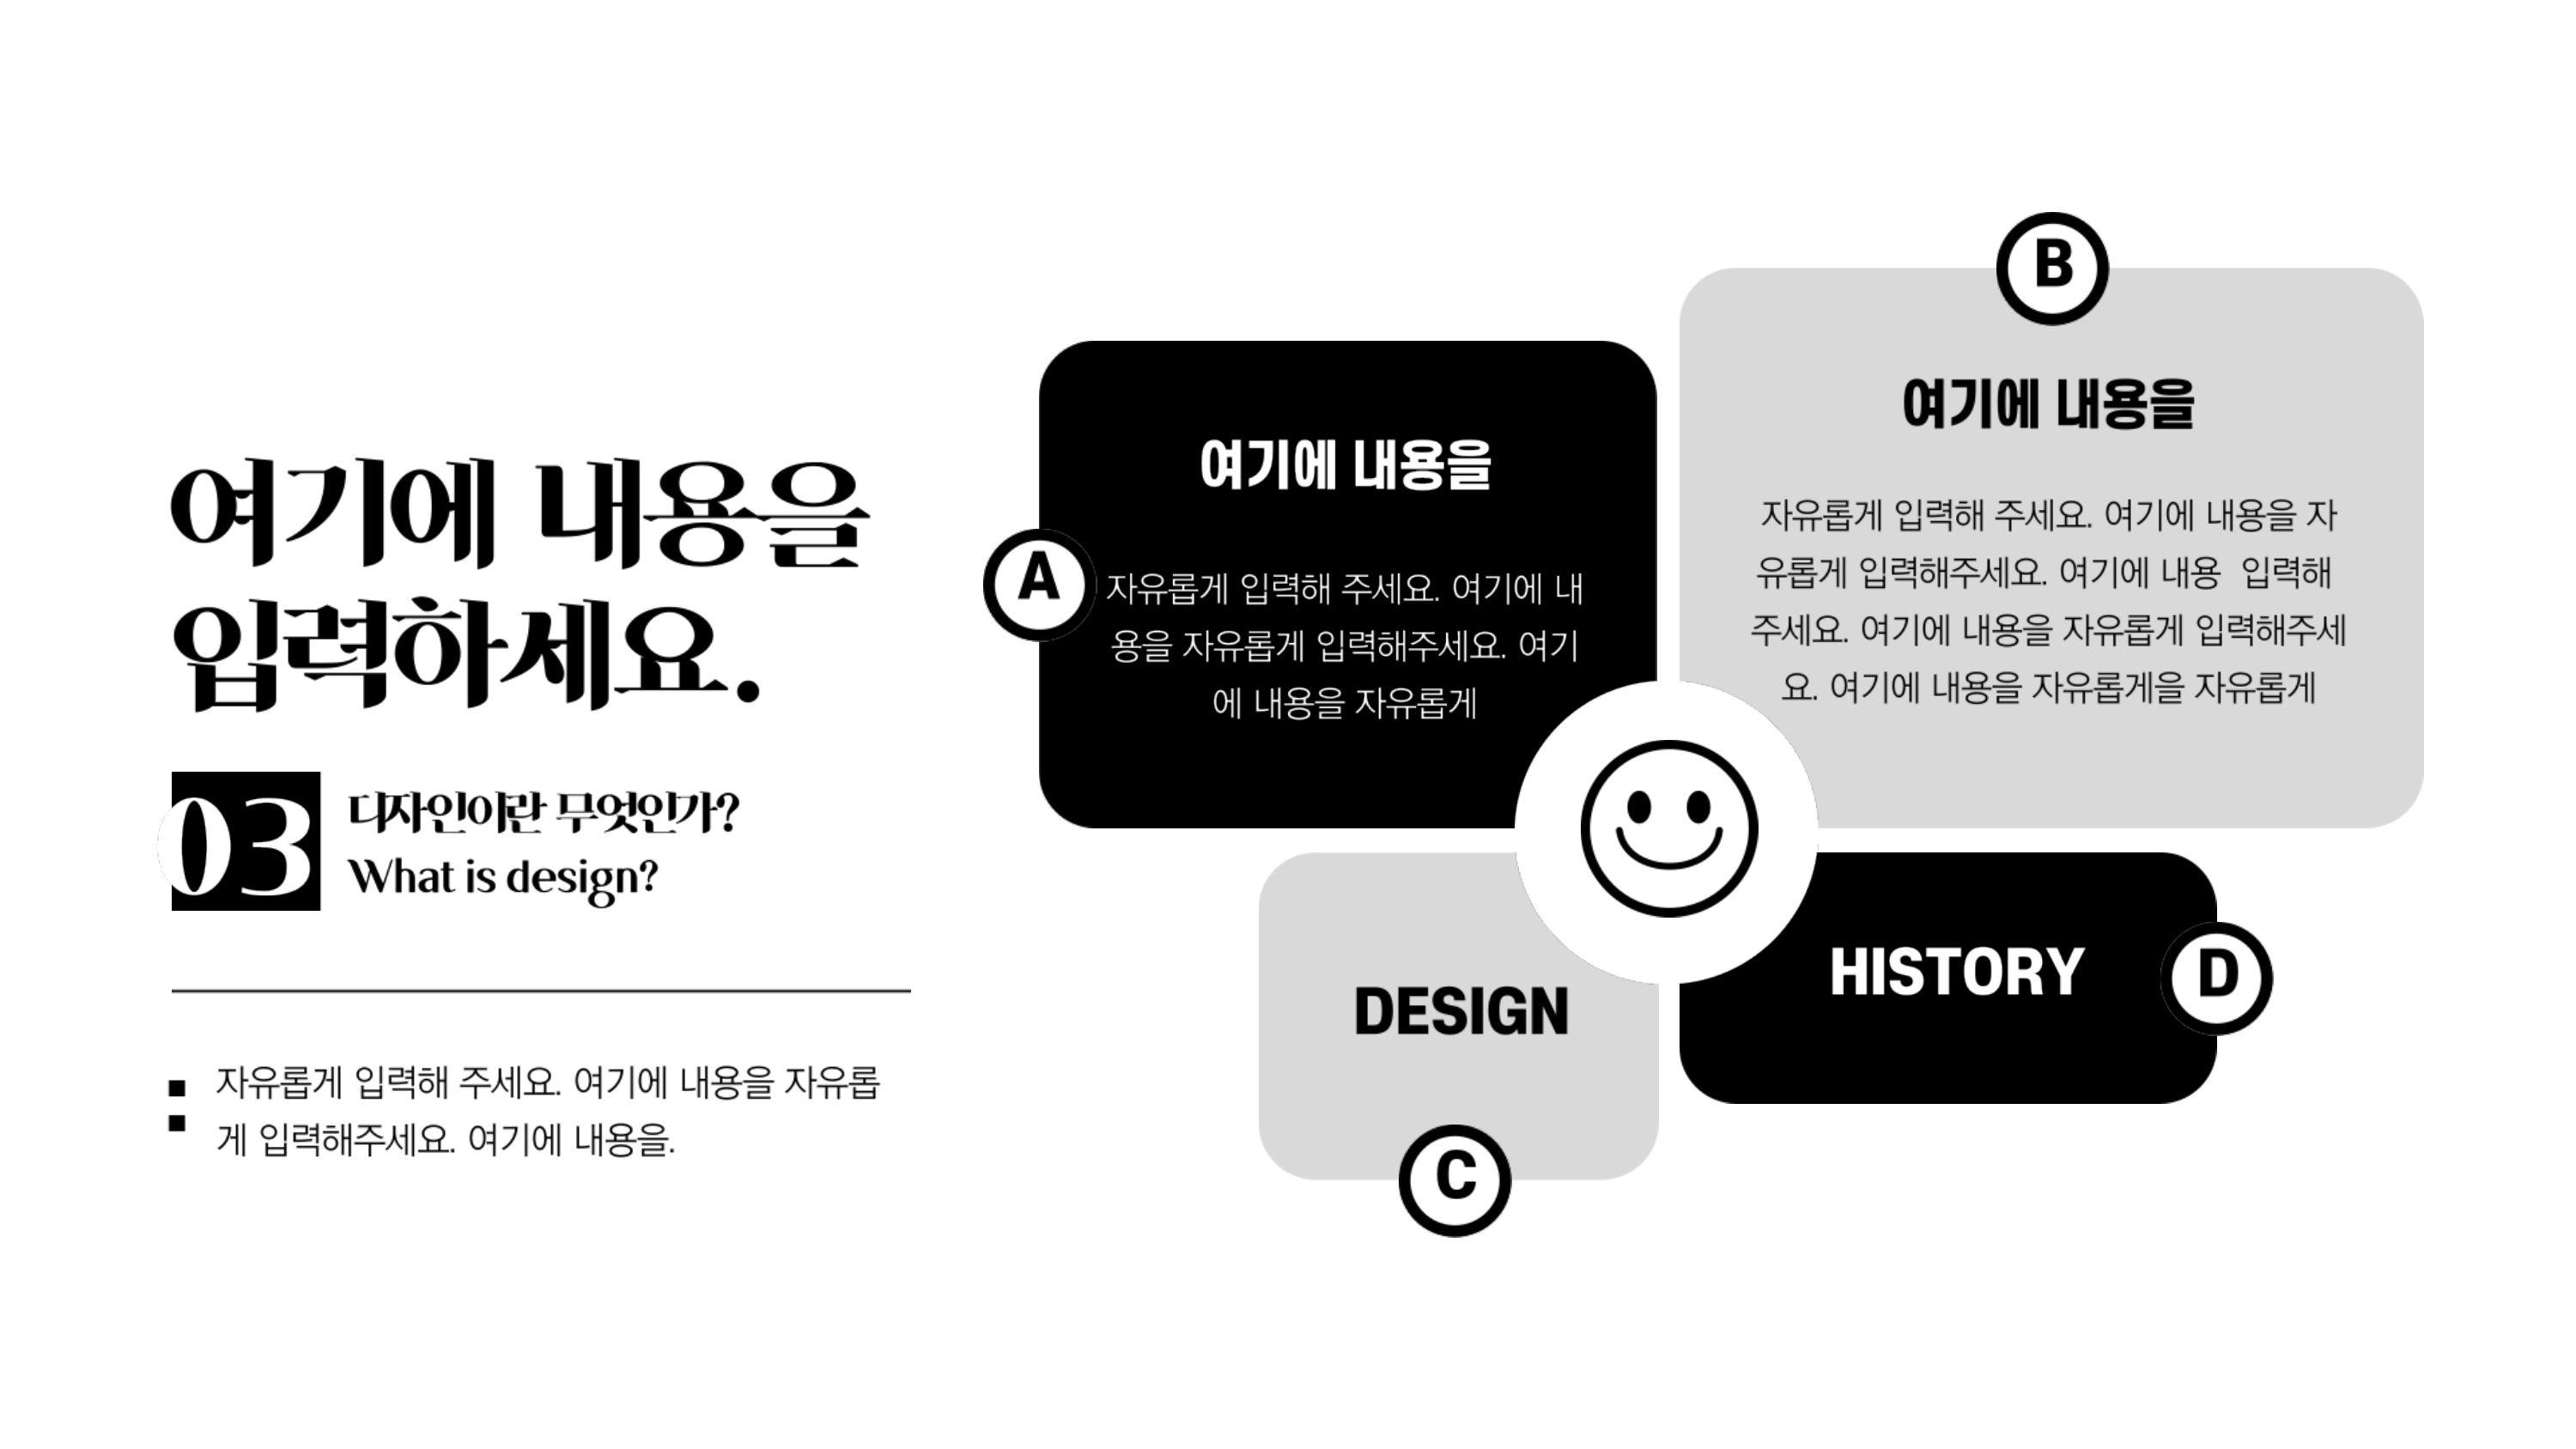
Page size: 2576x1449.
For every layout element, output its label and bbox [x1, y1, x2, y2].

picture [106, 196, 2425, 1265]
